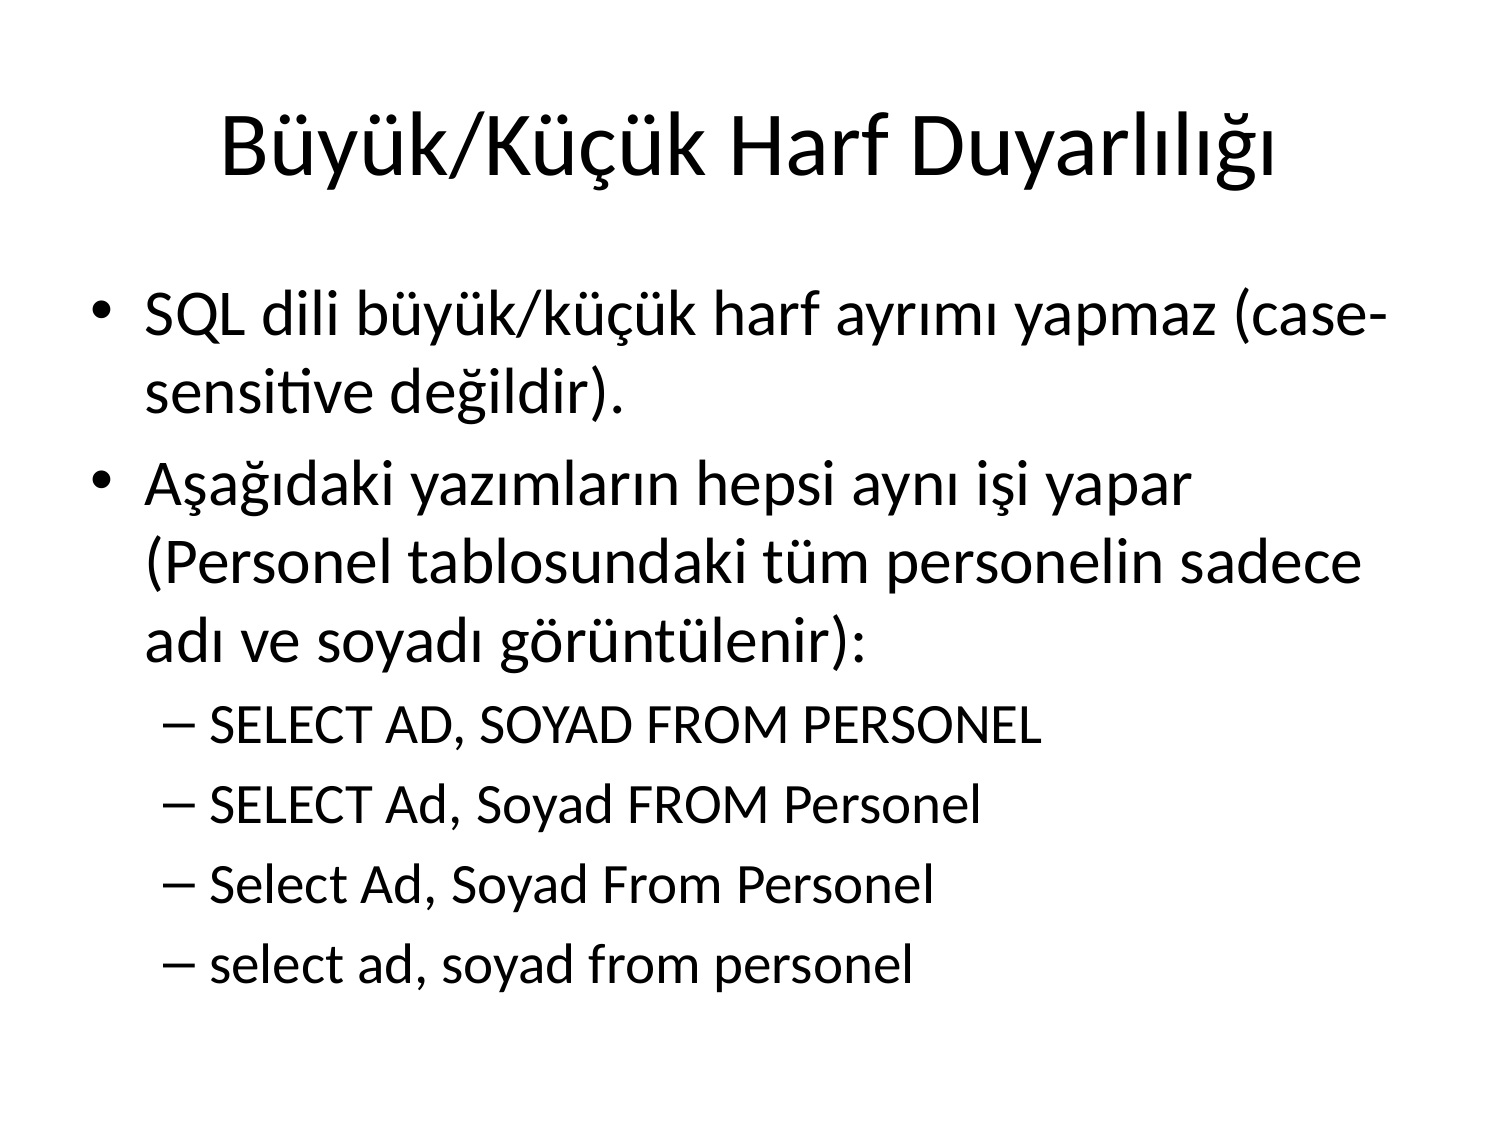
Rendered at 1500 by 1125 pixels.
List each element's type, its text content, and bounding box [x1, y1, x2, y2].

title Büyük/Küçük Harf Duyarlılığı [75, 45, 1425, 233]
list SQL dili büyük/küçük harf ayrımı yapmaz (case-sensitive değildir). Aşağıdaki yazımların hepsi aynı işi yapar (Personel tablosundaki tüm personelin sadece adı ve soyadı görüntülenir): SELECT AD, SOYAD FROM PERSONEL SELECT Ad, Soyad FROM Personel Select Ad, Soyad From Personel select ad, soyad from personel [75, 262, 1425, 1005]
